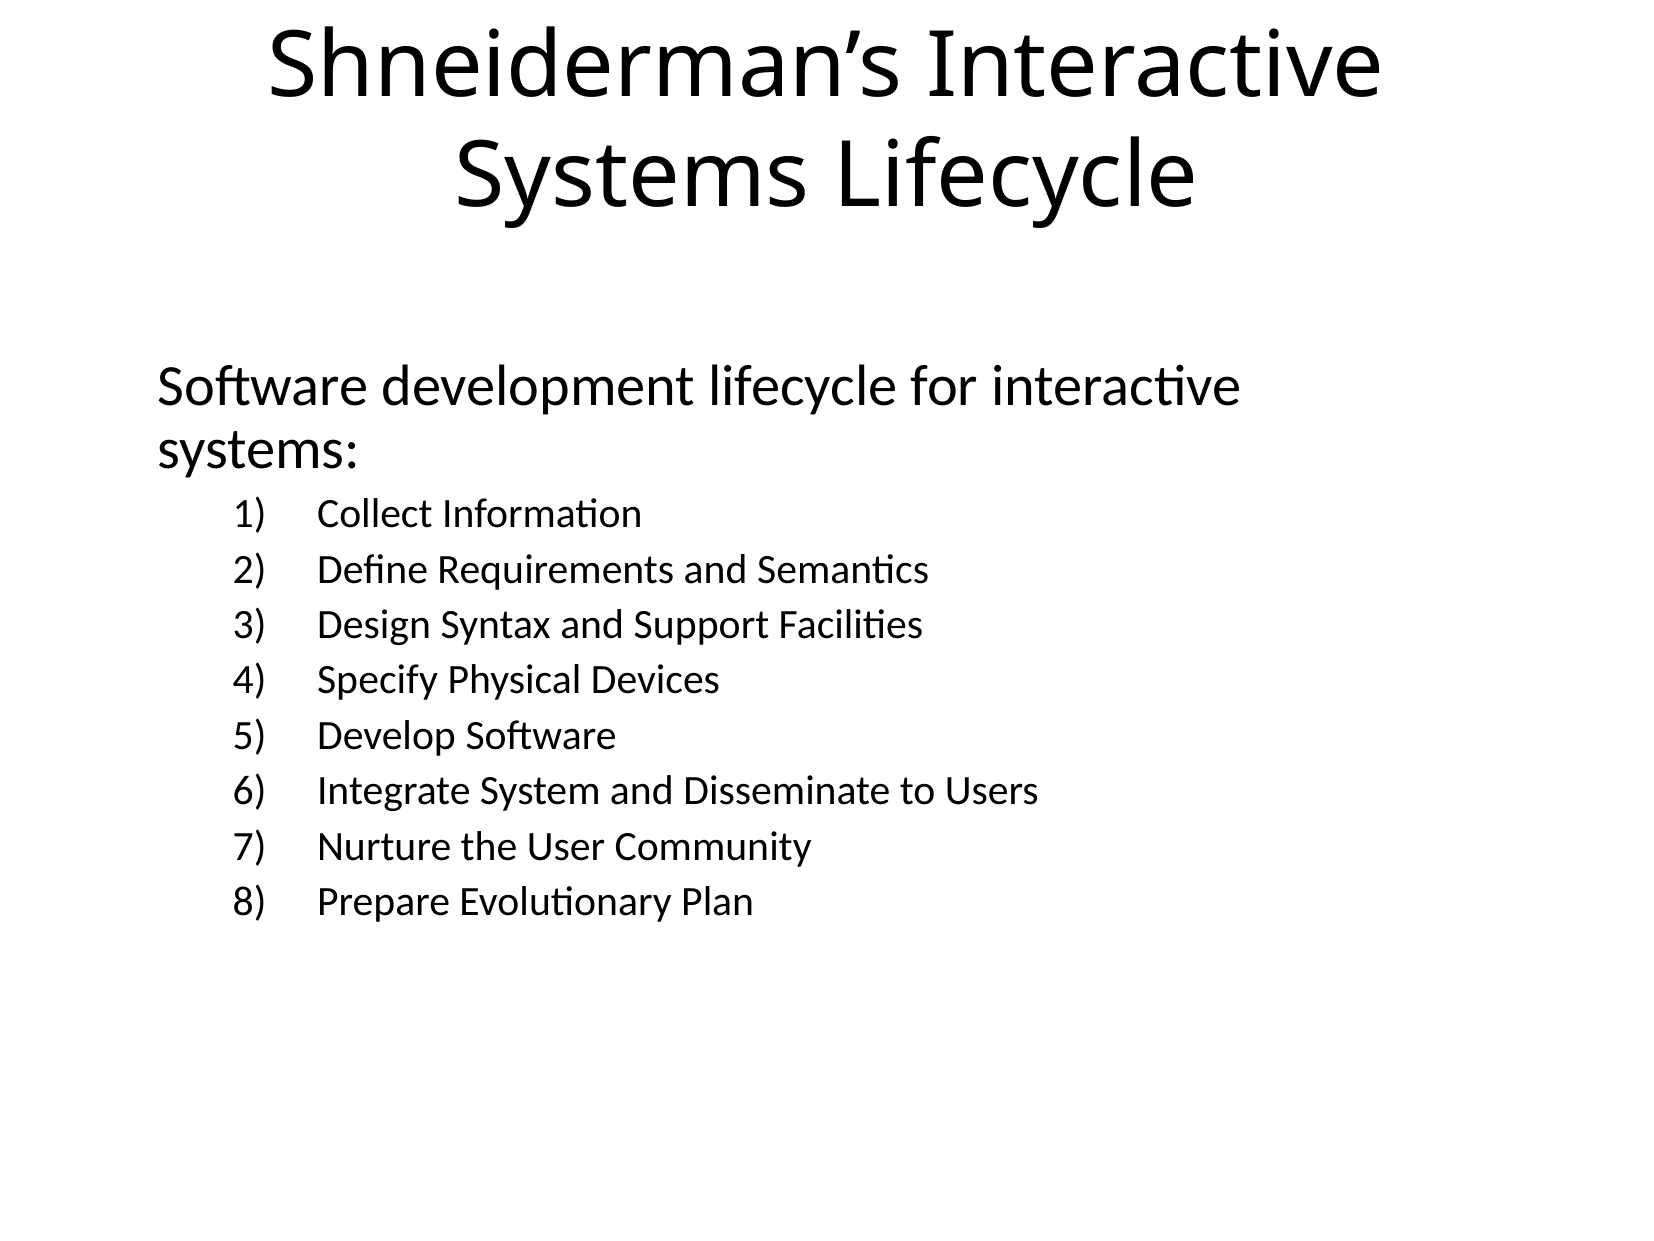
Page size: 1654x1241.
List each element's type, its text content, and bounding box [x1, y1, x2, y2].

title Shneiderman’s Interactive Systems Lifecycle [82, 91, 1571, 248]
list Software development lifecycle for interactive systems: Collect Information Define Requirements and Semantics Design Syntax and Support Facilities Specify Physical Devices Develop Software Integrate System and Disseminate to Users Nurture the User Community Prepare Evolutionary Plan [82, 355, 1571, 1114]
